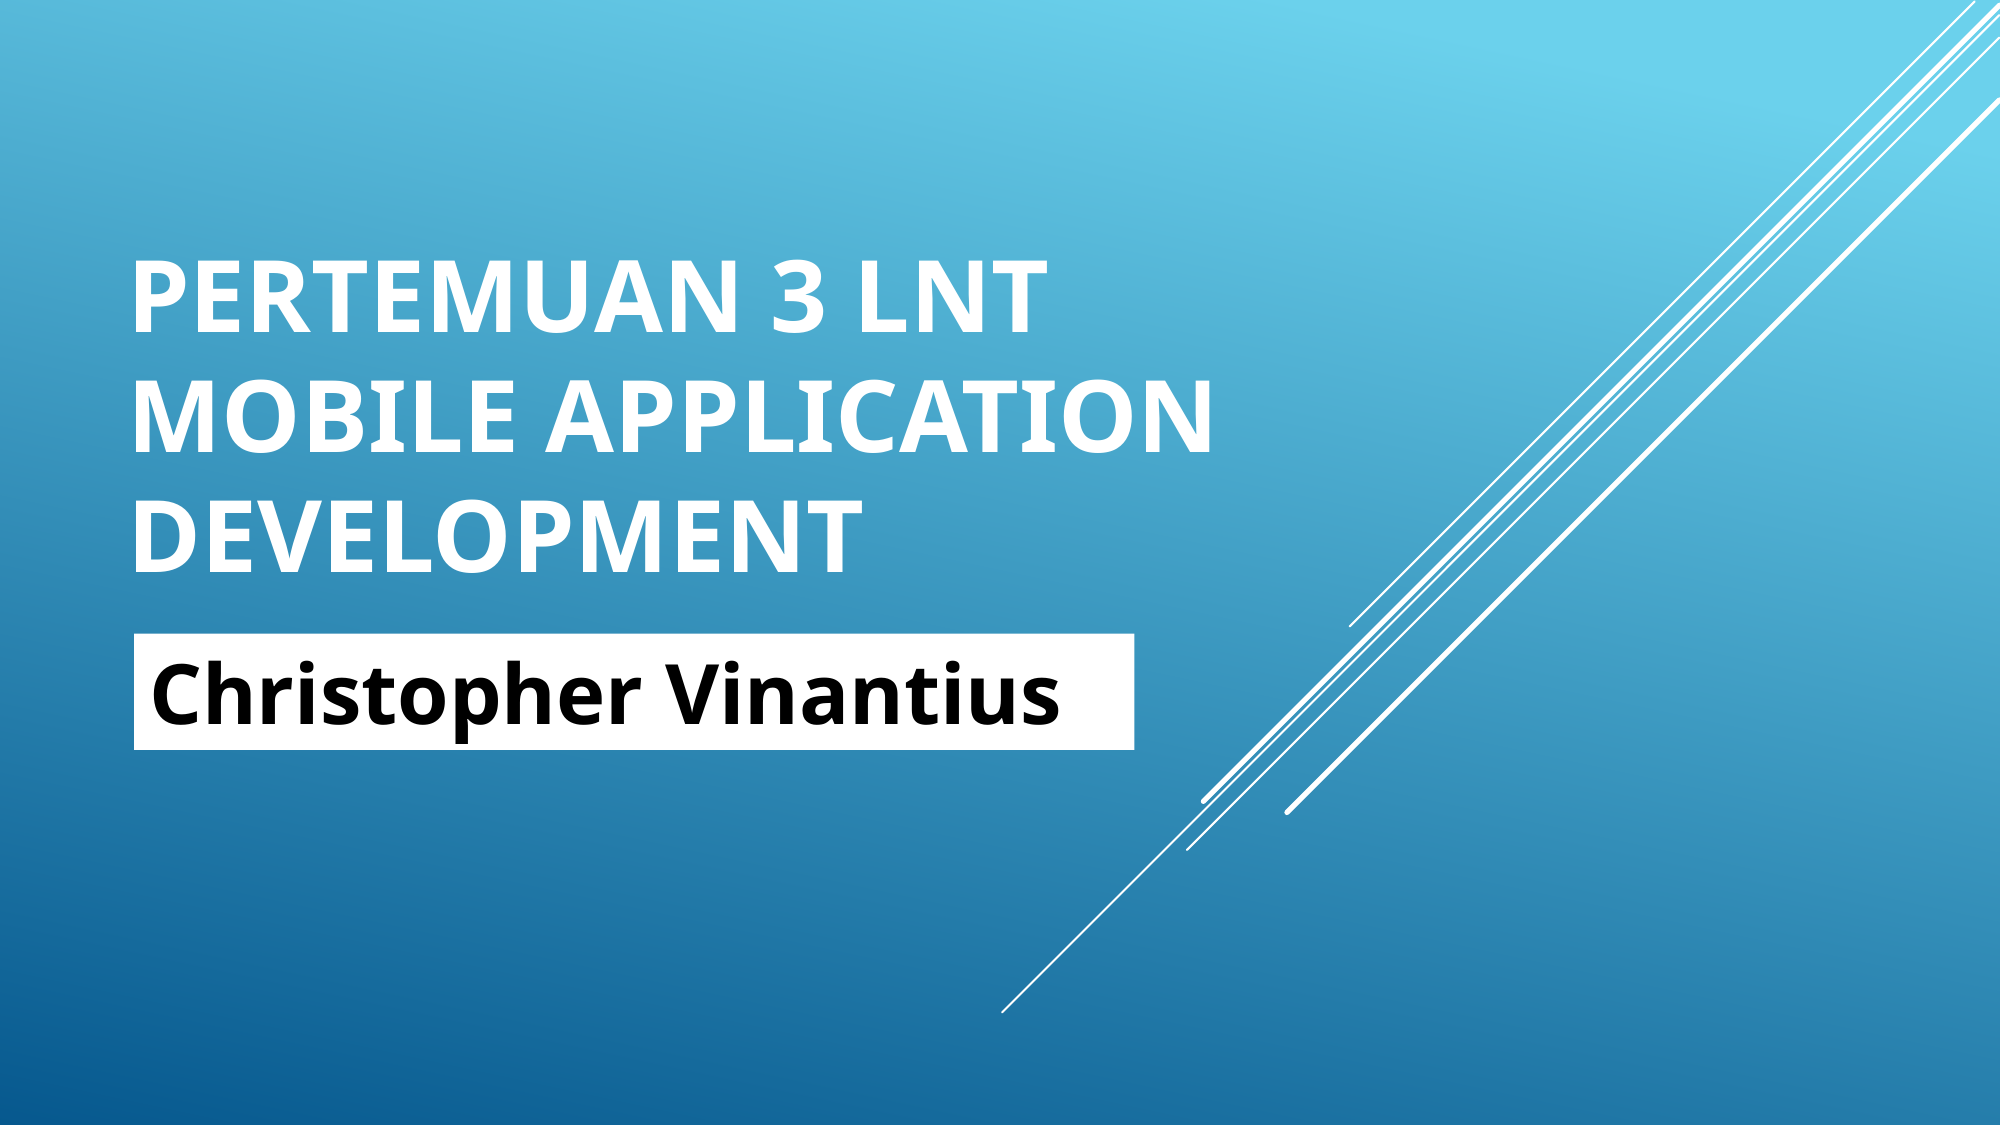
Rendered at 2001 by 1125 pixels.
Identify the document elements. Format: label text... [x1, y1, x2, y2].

title PERTEMUAN 3 LnT MOBILE APPLICATION DEVELOPMENT [112, 220, 1355, 600]
subtitle Christopher Vinantius [134, 633, 1135, 750]
